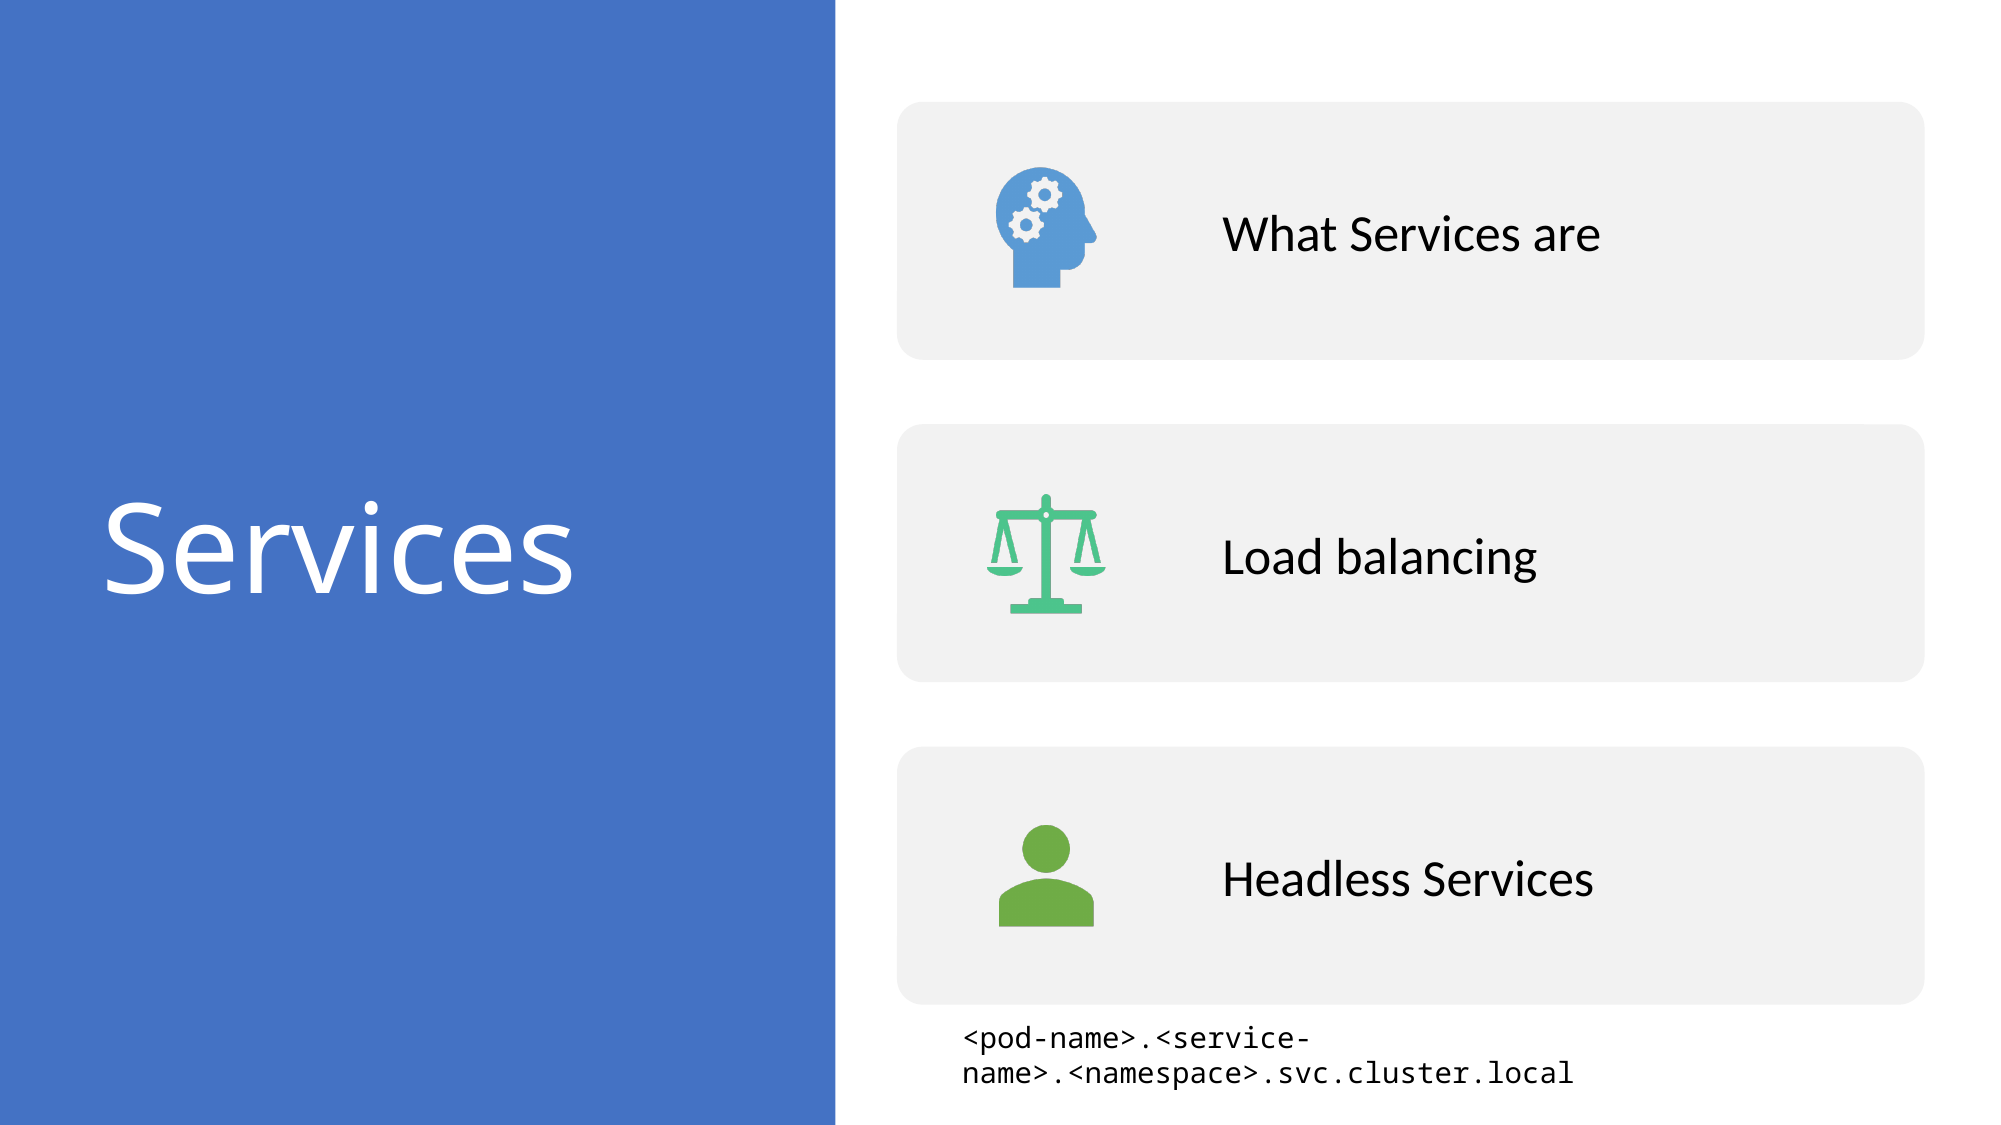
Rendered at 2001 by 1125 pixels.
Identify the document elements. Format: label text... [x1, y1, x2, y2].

text_box <pod-name>.<service-name>.<namespace>.svc.cluster.local [947, 1011, 1874, 1097]
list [897, 101, 1925, 1005]
title Services [86, 101, 711, 1005]
text_box [0, 0, 836, 1125]
